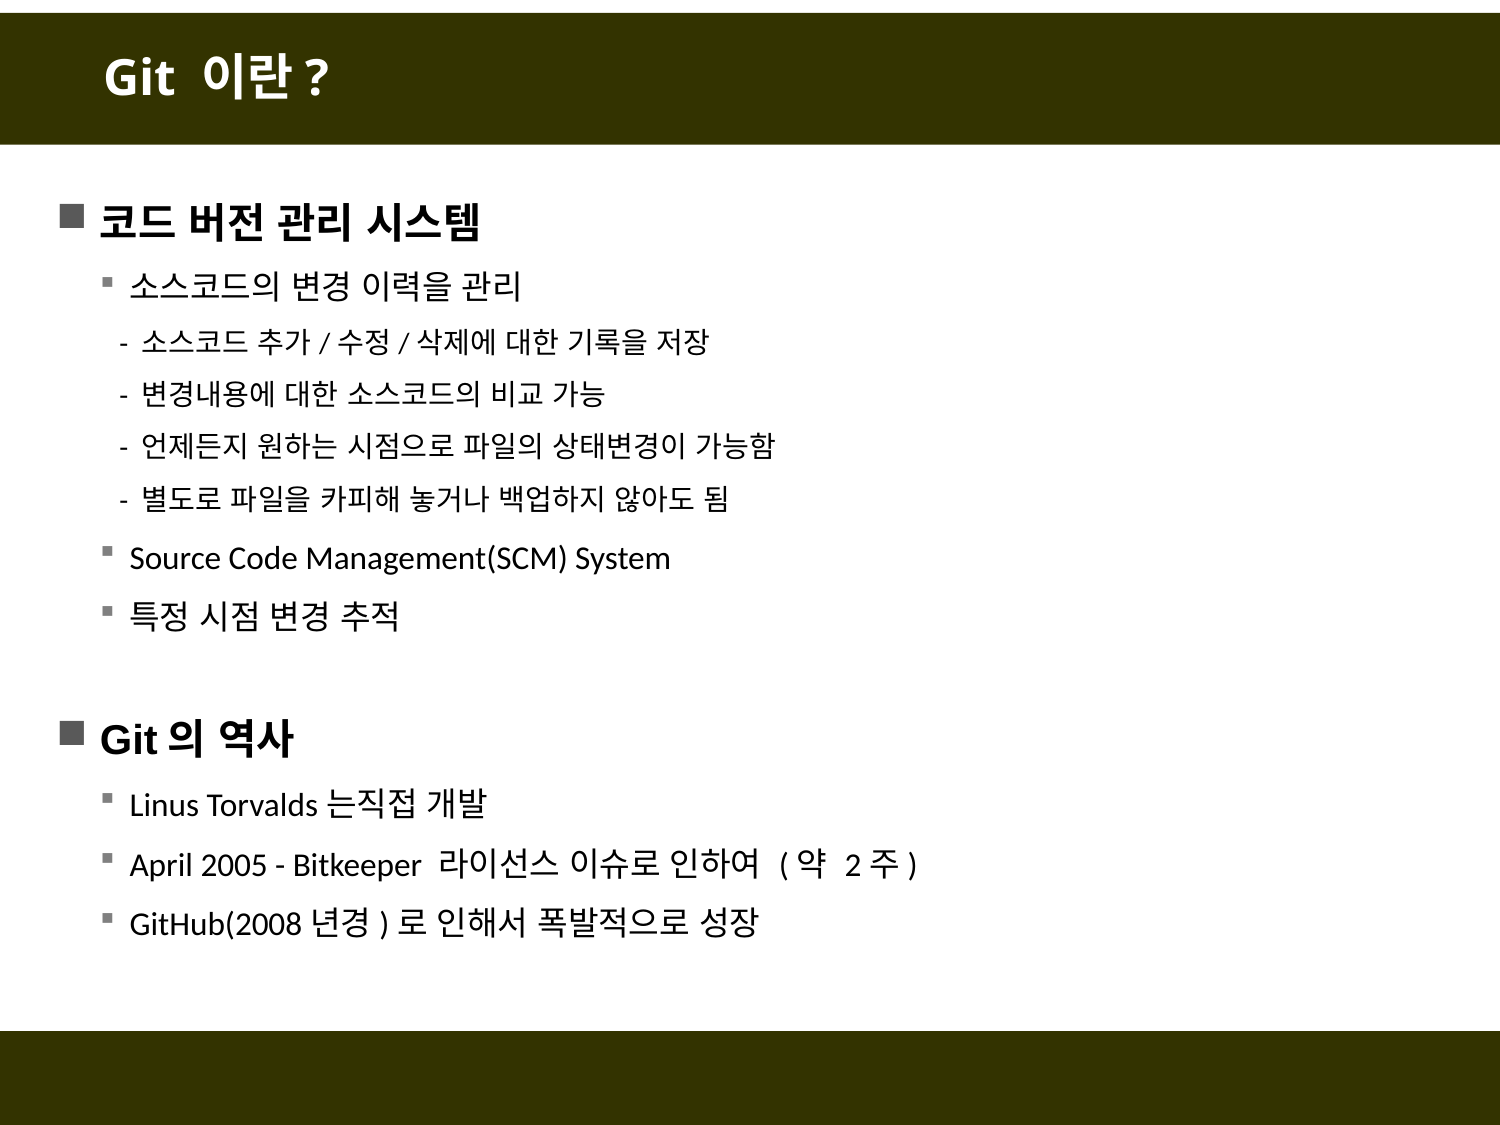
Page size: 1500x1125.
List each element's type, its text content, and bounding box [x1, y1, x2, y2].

title Git 이란? [88, 31, 1282, 126]
text_box Git의 역사 Linus Torvalds는직접 개발 April 2005 - Bitkeeper 라이선스 이슈로 인하여 (약 2주) GitHub(2008년경)로 인해서 폭발적으로 성장 [41, 680, 1459, 981]
list 코드 버전 관리 시스템 소스코드의 변경 이력을 관리 - 소스코드 추가/수정/삭제에 대한 기록을 저장 - 변경내용에 대한 소스코드의 비교 가능 - 언제든지 원하는 시점으로 파일의 상태변경이 가능함 - 별도로 파일을 카피해 놓거나 백업하지 않아도 됨 Source Code Management(SCM) System 특정 시점 변경 추적 [41, 164, 1459, 655]
